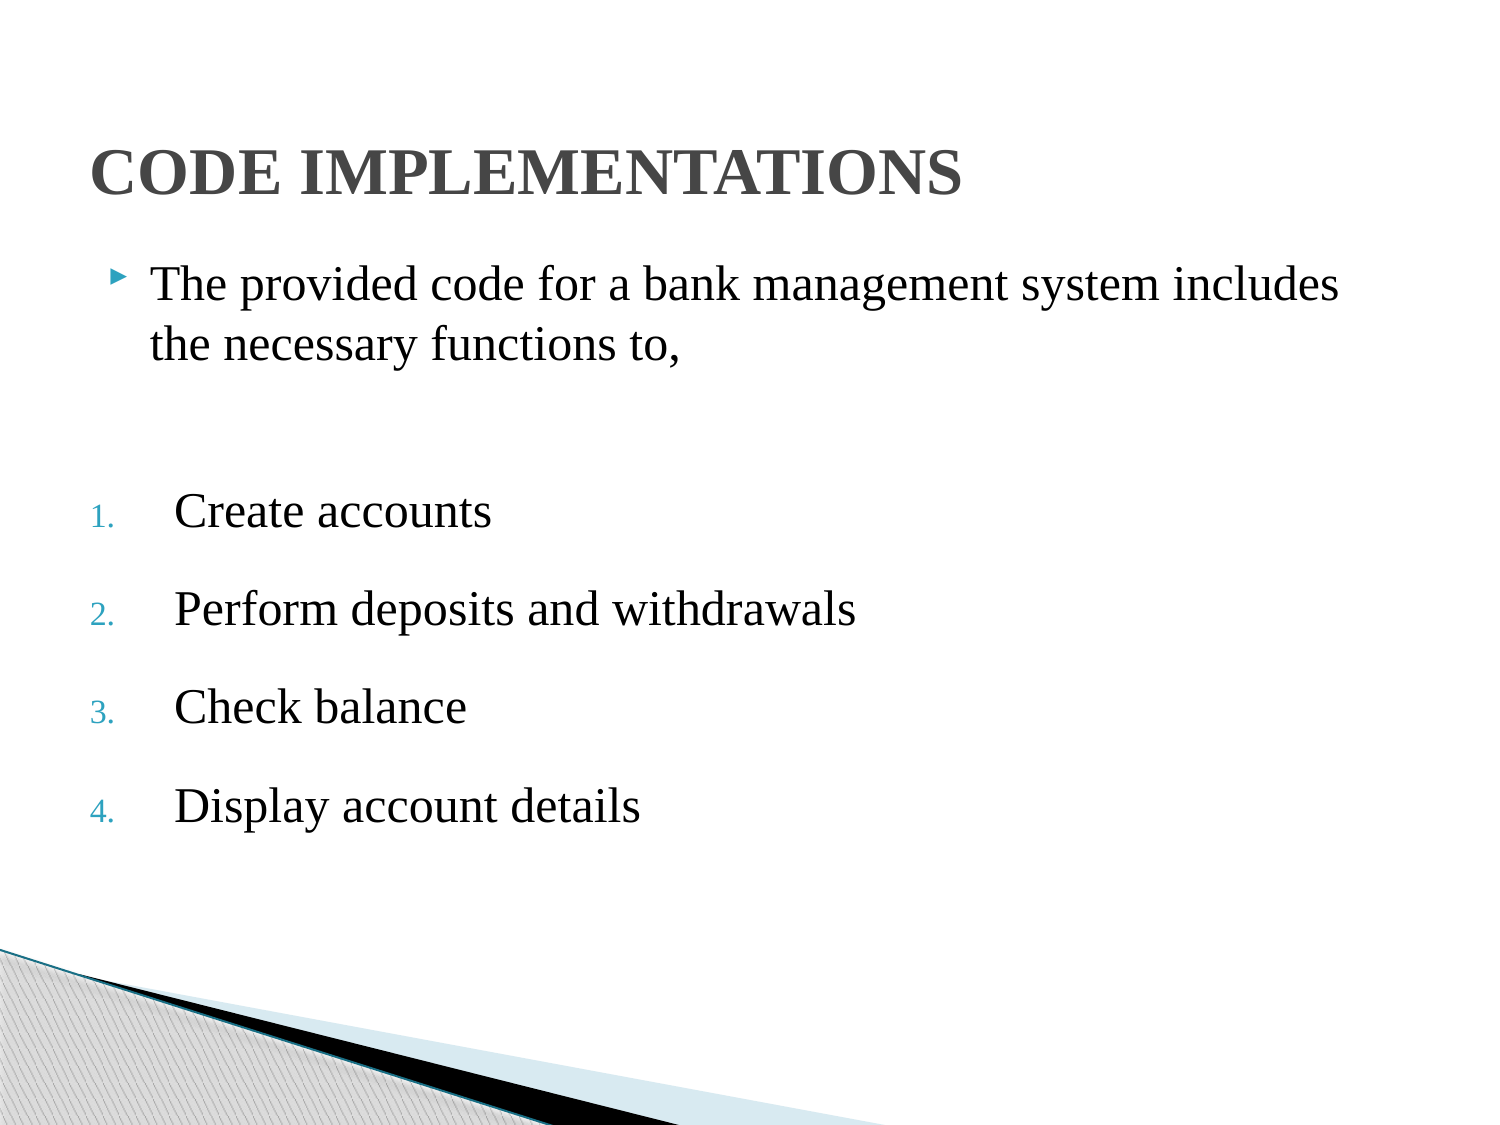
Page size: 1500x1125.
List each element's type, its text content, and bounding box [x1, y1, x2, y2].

list The provided code for a bank management system includes the necessary functions to, Create accounts Perform deposits and withdrawals Check balance Display account details [75, 243, 1425, 986]
title CODE IMPLEMENTATIONS [75, 115, 1425, 220]
